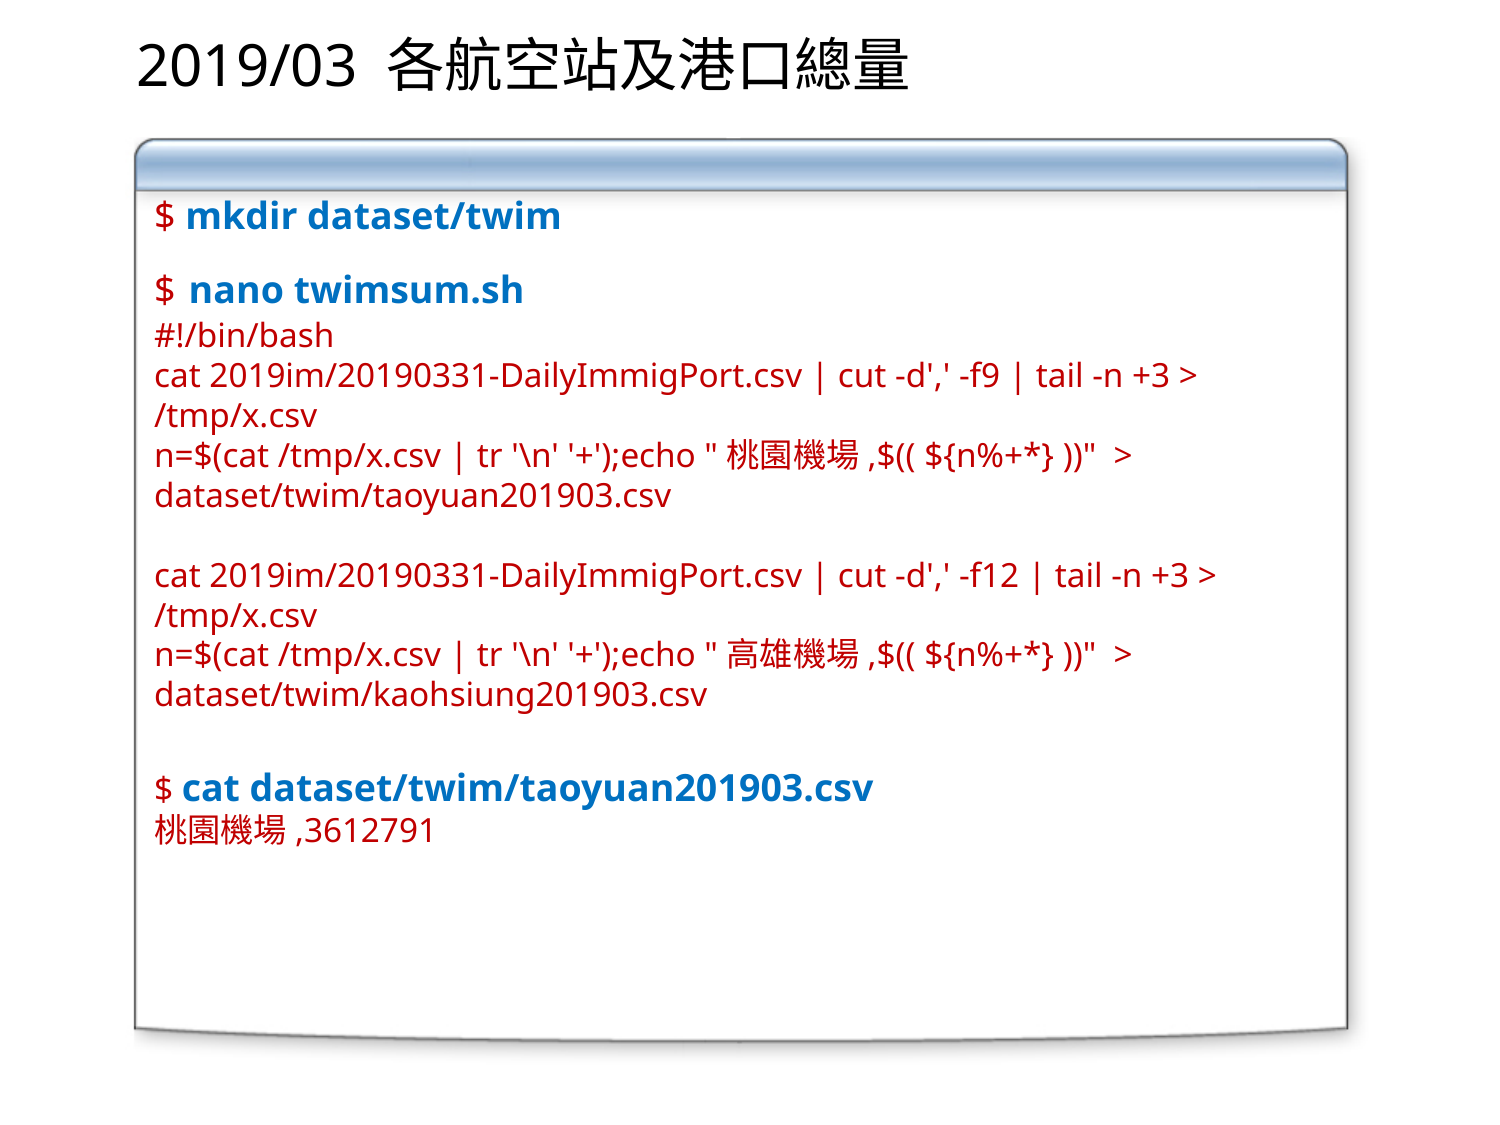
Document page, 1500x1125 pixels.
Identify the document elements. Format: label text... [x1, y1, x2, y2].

title 2019/03 各航空站及港口總量 [135, 0, 1351, 139]
picture [125, 137, 1375, 1075]
list $ mkdir dataset/twim $ nano twimsum.sh #!/bin/bash cat 2019im/20190331-DailyImmigPort.csv | cut -d',' -f9 | tail -n +3 > /tmp/x.csv n=$(cat /tmp/x.csv | tr '\n' '+');echo "桃園機場,$(( ${n%+*} ))" > dataset/twim/taoyuan201903.csv cat 2019im/20190331-DailyImmigPort.csv | cut -d',' -f12 | tail -n +3 > /tmp/x.csv n=$(cat /tmp/x.csv | tr '\n' '+');echo "高雄機場,$(( ${n%+*} ))" > dataset/twim/kaohsiung201903.csv $ cat dataset/twim/taoyuan201903.csv 桃園機場,3612791 [153, 196, 1333, 981]
